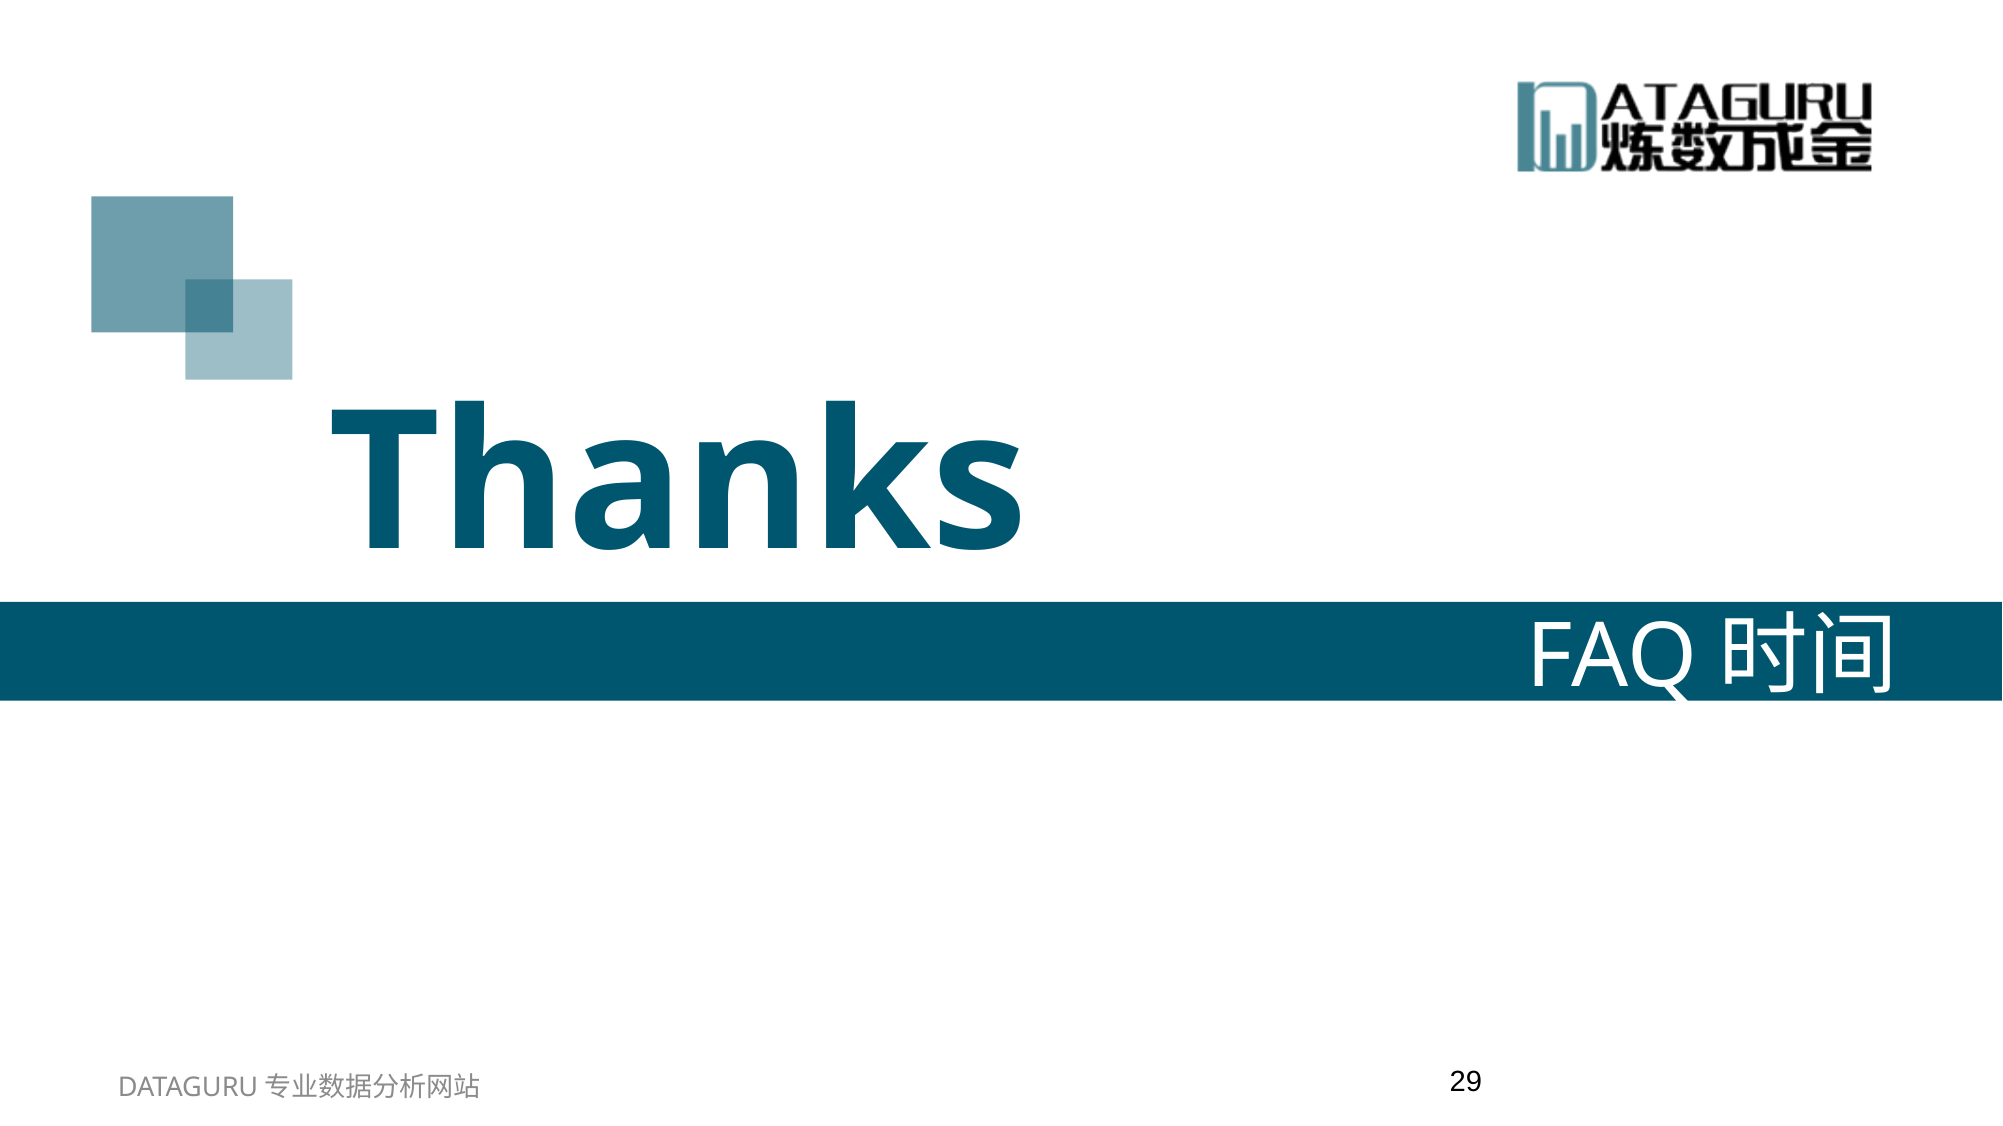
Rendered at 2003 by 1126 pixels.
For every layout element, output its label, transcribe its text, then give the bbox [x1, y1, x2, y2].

picture [1497, 42, 1891, 212]
slide_number 29 [1434, 1055, 1902, 1116]
